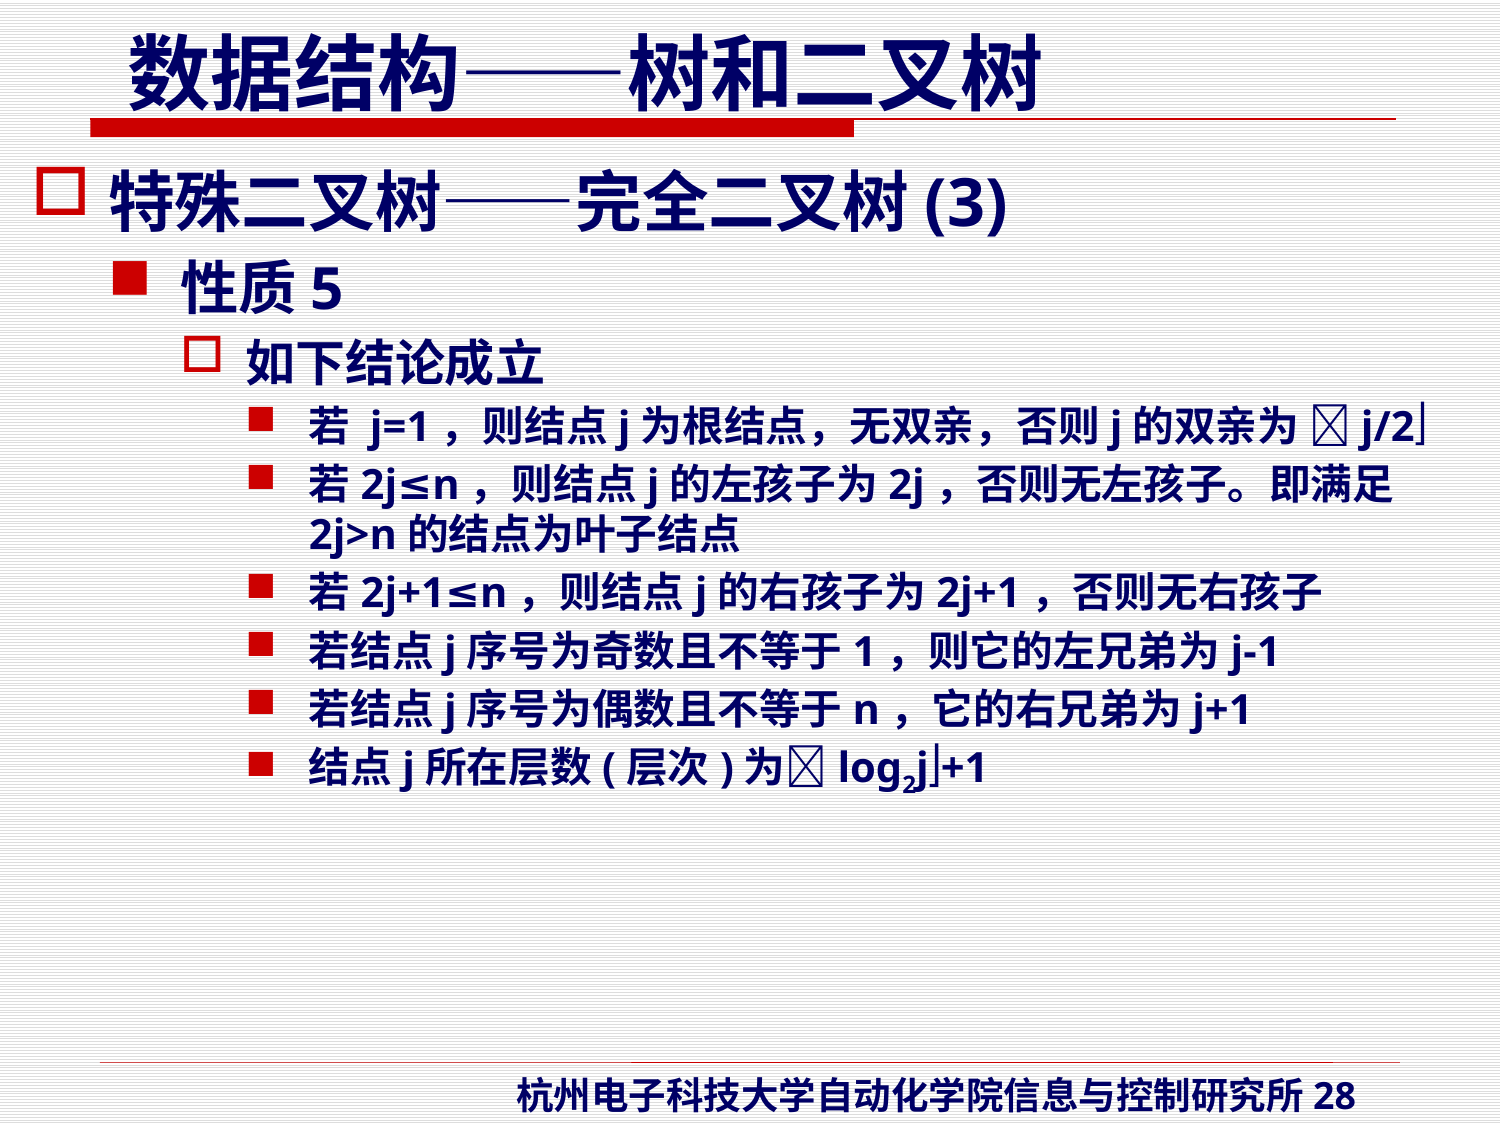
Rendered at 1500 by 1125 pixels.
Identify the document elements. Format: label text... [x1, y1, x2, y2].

list 特殊二叉树——完全二叉树(3) 性质5 如下结论成立 若 j=1，则结点j为根结点，无双亲，否则j的双亲为 j/2 若2j≤n，则结点j的左孩子为2j，否则无左孩子。即满足2j>n的结点为叶子结点 若2j+1≤n，则结点j的右孩子为2j+1，否则无右孩子 若结点j序号为奇数且不等于1，则它的左兄弟为j-1 若结点j序号为偶数且不等于n，它的右兄弟为j+1 结点j所在层数(层次)为log2j+1 [16, 151, 1462, 1055]
